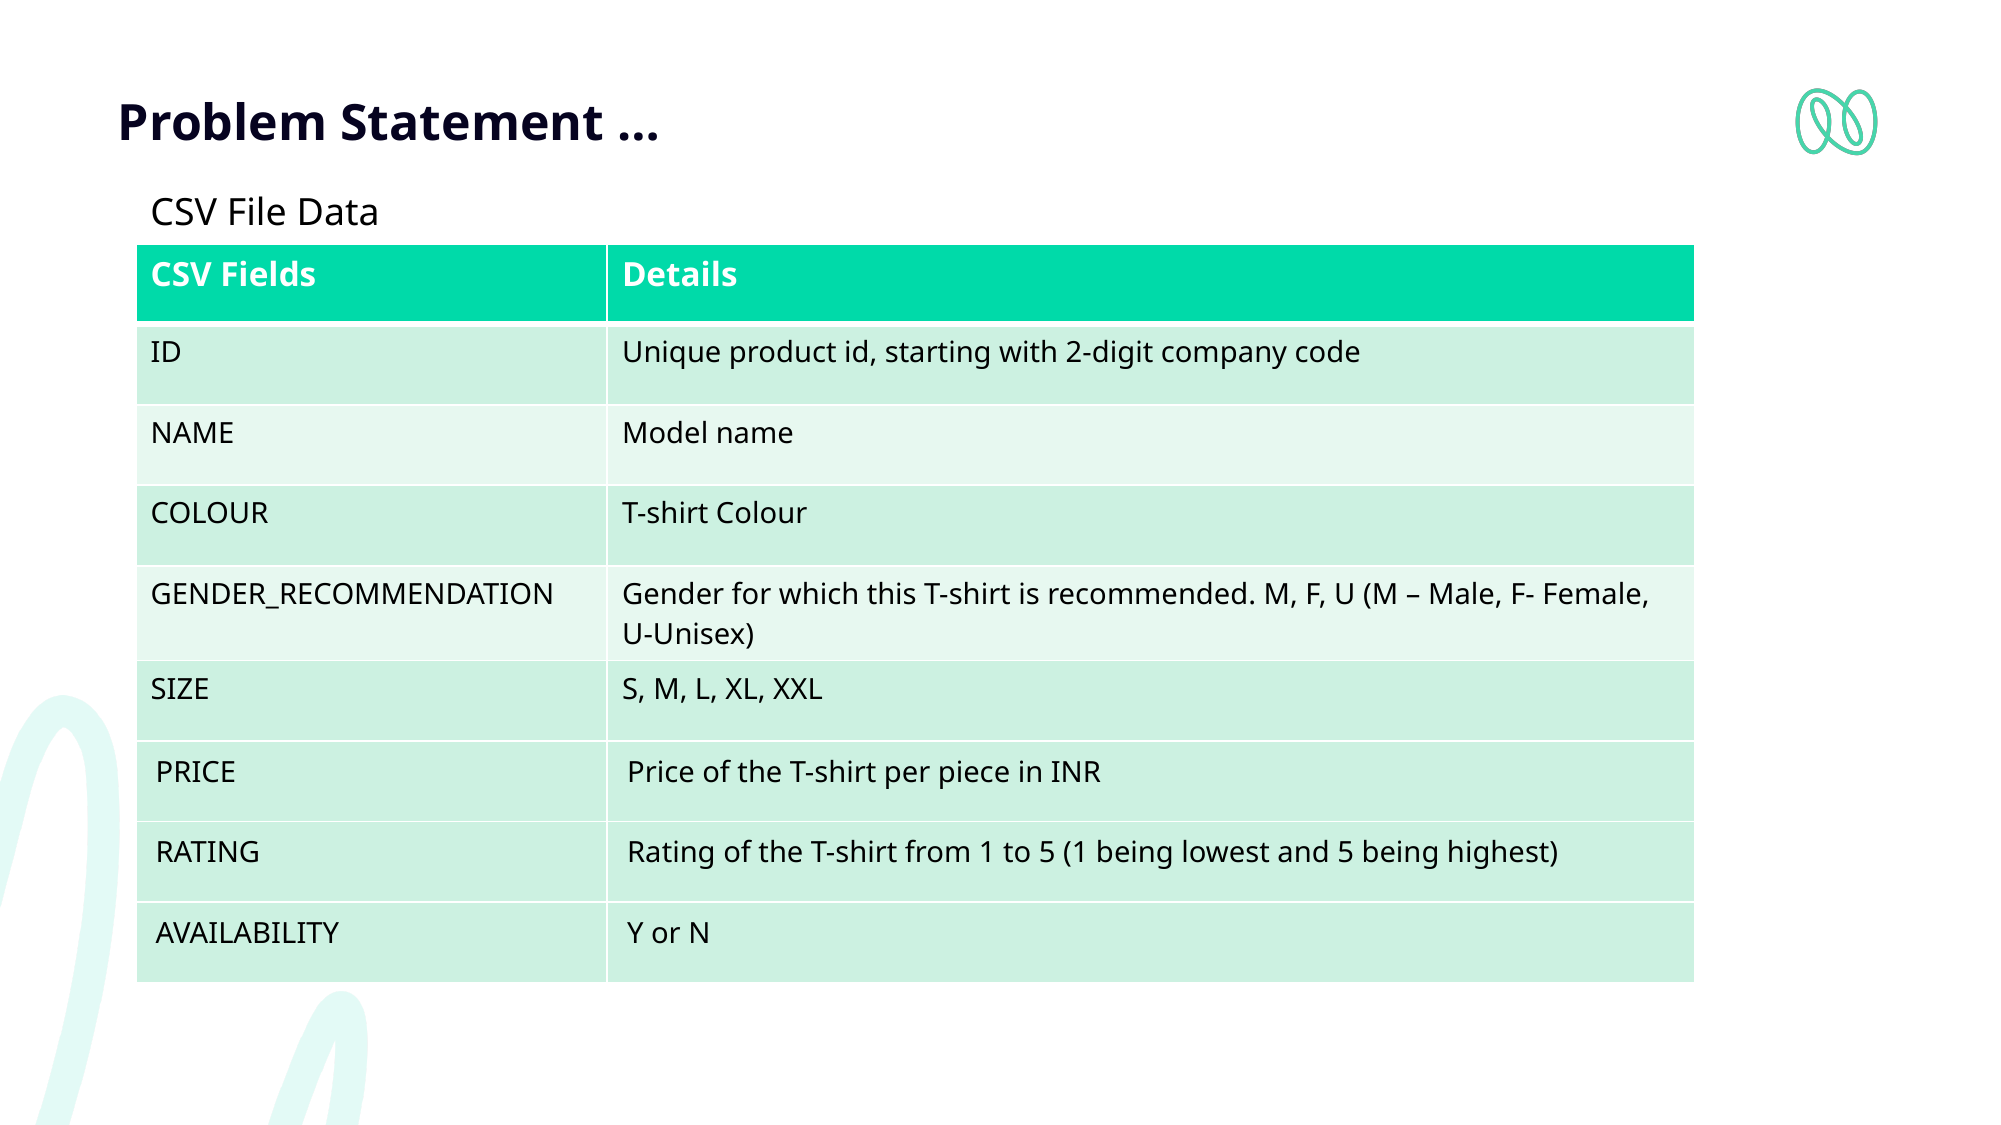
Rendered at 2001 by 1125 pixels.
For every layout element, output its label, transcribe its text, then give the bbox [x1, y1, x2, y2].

table_cell T-shirt Colour [608, 486, 1694, 565]
table_cell S, M, L, XL, XXL [608, 661, 1694, 740]
table_cell COLOUR [137, 486, 606, 565]
picture [1772, 62, 1906, 180]
table_cell ID [137, 327, 606, 404]
table_cell AVAILABILITY [137, 903, 606, 982]
table_cell Price of the T-shirt per piece in INR [608, 742, 1694, 821]
table_cell GENDER_RECOMMENDATION [137, 567, 606, 660]
table_cell Gender for which this T-shirt is recommended. M, F, U (M – Male, F- Female, U-Unisex) [608, 567, 1694, 660]
table_cell NAME [137, 406, 606, 484]
table_cell SIZE [137, 661, 606, 740]
table_cell Unique product id, starting with 2-digit company code [608, 327, 1694, 404]
table_header CSV Fields [137, 245, 606, 321]
text_box CSV File Data [135, 180, 728, 240]
table_cell Model name [608, 406, 1694, 484]
table_cell RATING [137, 822, 606, 901]
table_cell PRICE [137, 742, 606, 821]
table_cell Rating of the T-shirt from 1 to 5 (1 being lowest and 5 being highest) [608, 822, 1694, 901]
table_header Details [608, 245, 1694, 321]
table_cell Y or N [608, 903, 1694, 982]
title Problem Statement … [102, 78, 1284, 159]
